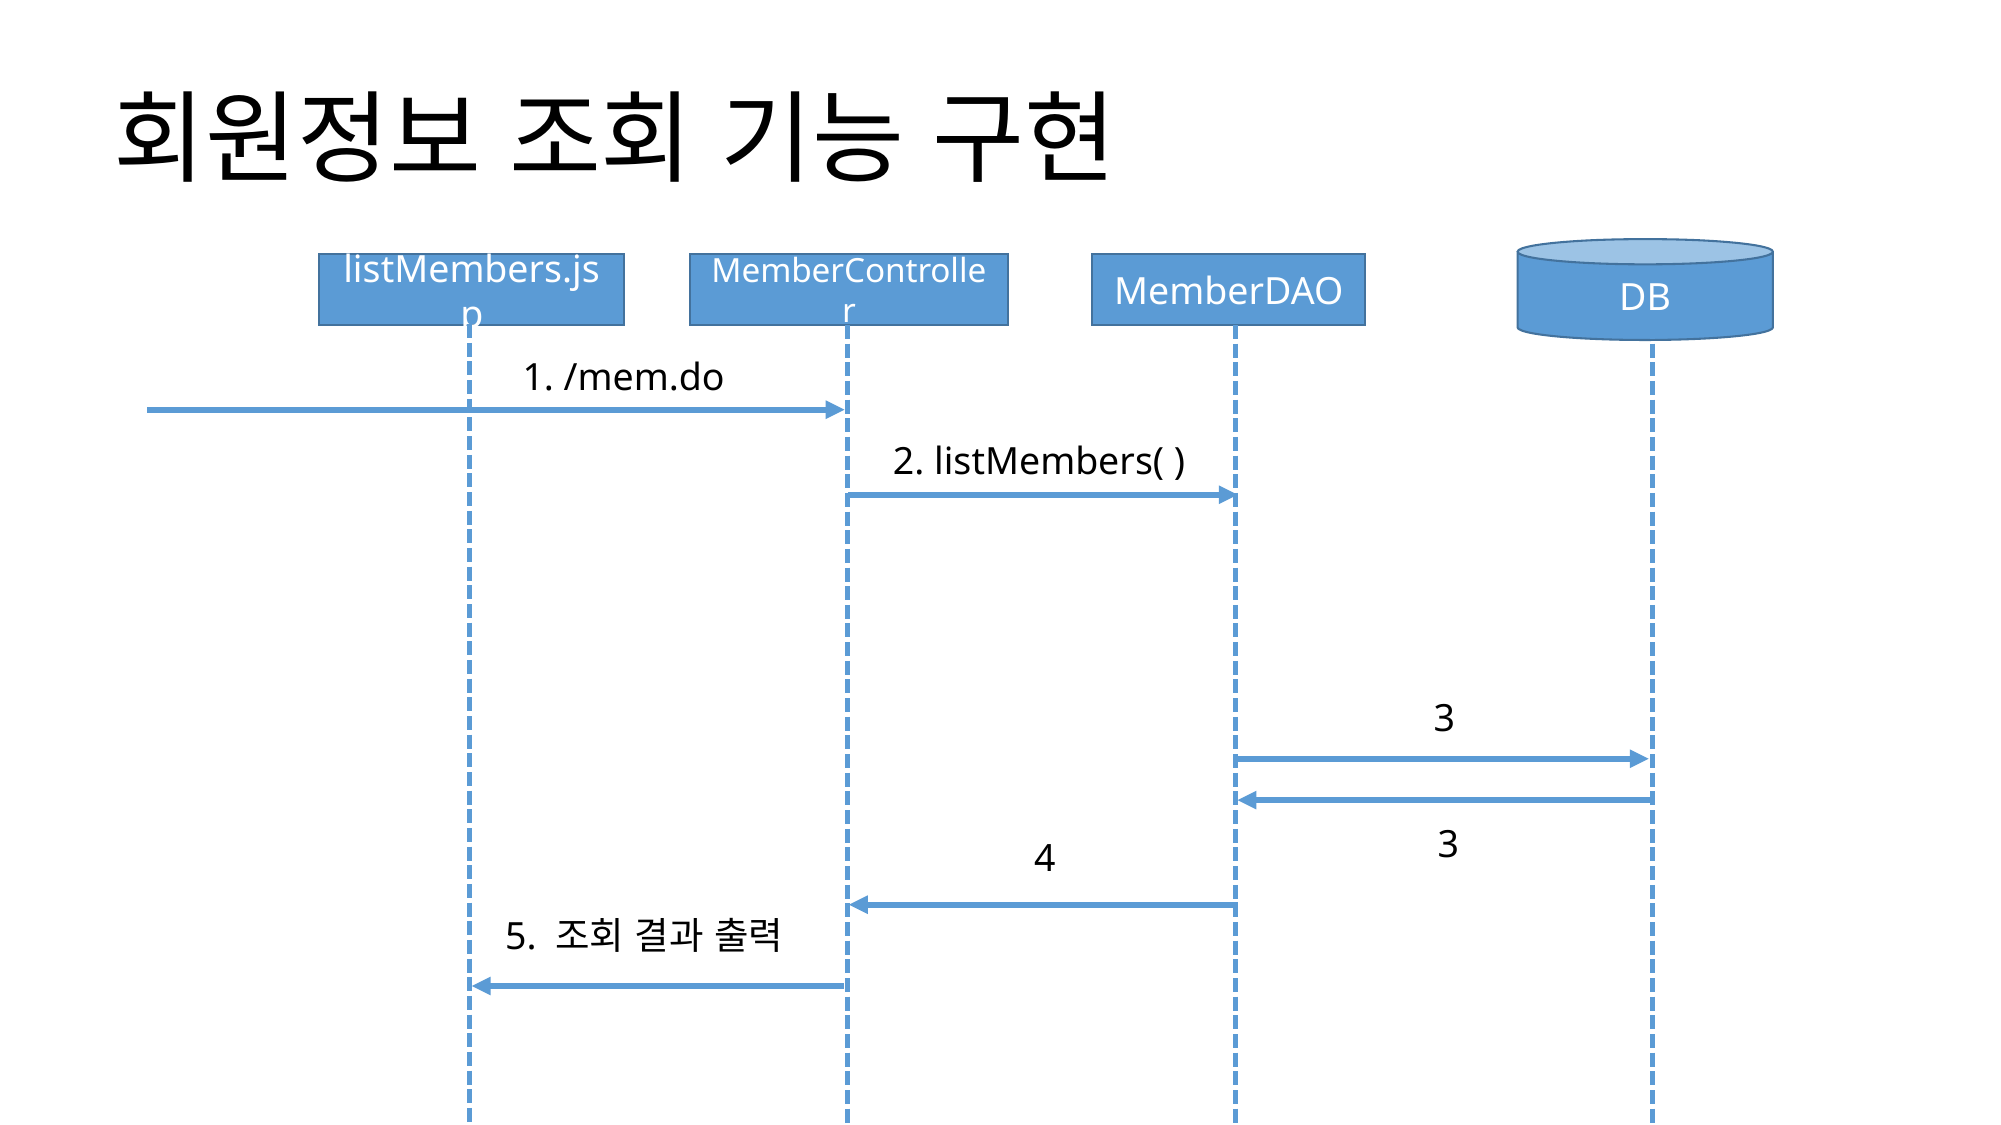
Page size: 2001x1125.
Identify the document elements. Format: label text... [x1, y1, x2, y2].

text_box 4 [864, 826, 1226, 887]
text_box 5. 조회 결과 출력 [490, 904, 826, 965]
text_box 1. /mem.do [507, 345, 810, 406]
text_box DB [1516, 238, 1774, 342]
text_box 2. listMembers( ) [858, 429, 1220, 490]
text_box 회원정보 조회 기능 구현 [98, 68, 1824, 204]
text_box 3 [1263, 687, 1625, 747]
text_box MemberDAO [1091, 253, 1366, 326]
text_box listMembers.jsp [318, 253, 625, 326]
text_box 3 [1267, 812, 1629, 873]
text_box MemberController [689, 253, 1009, 326]
